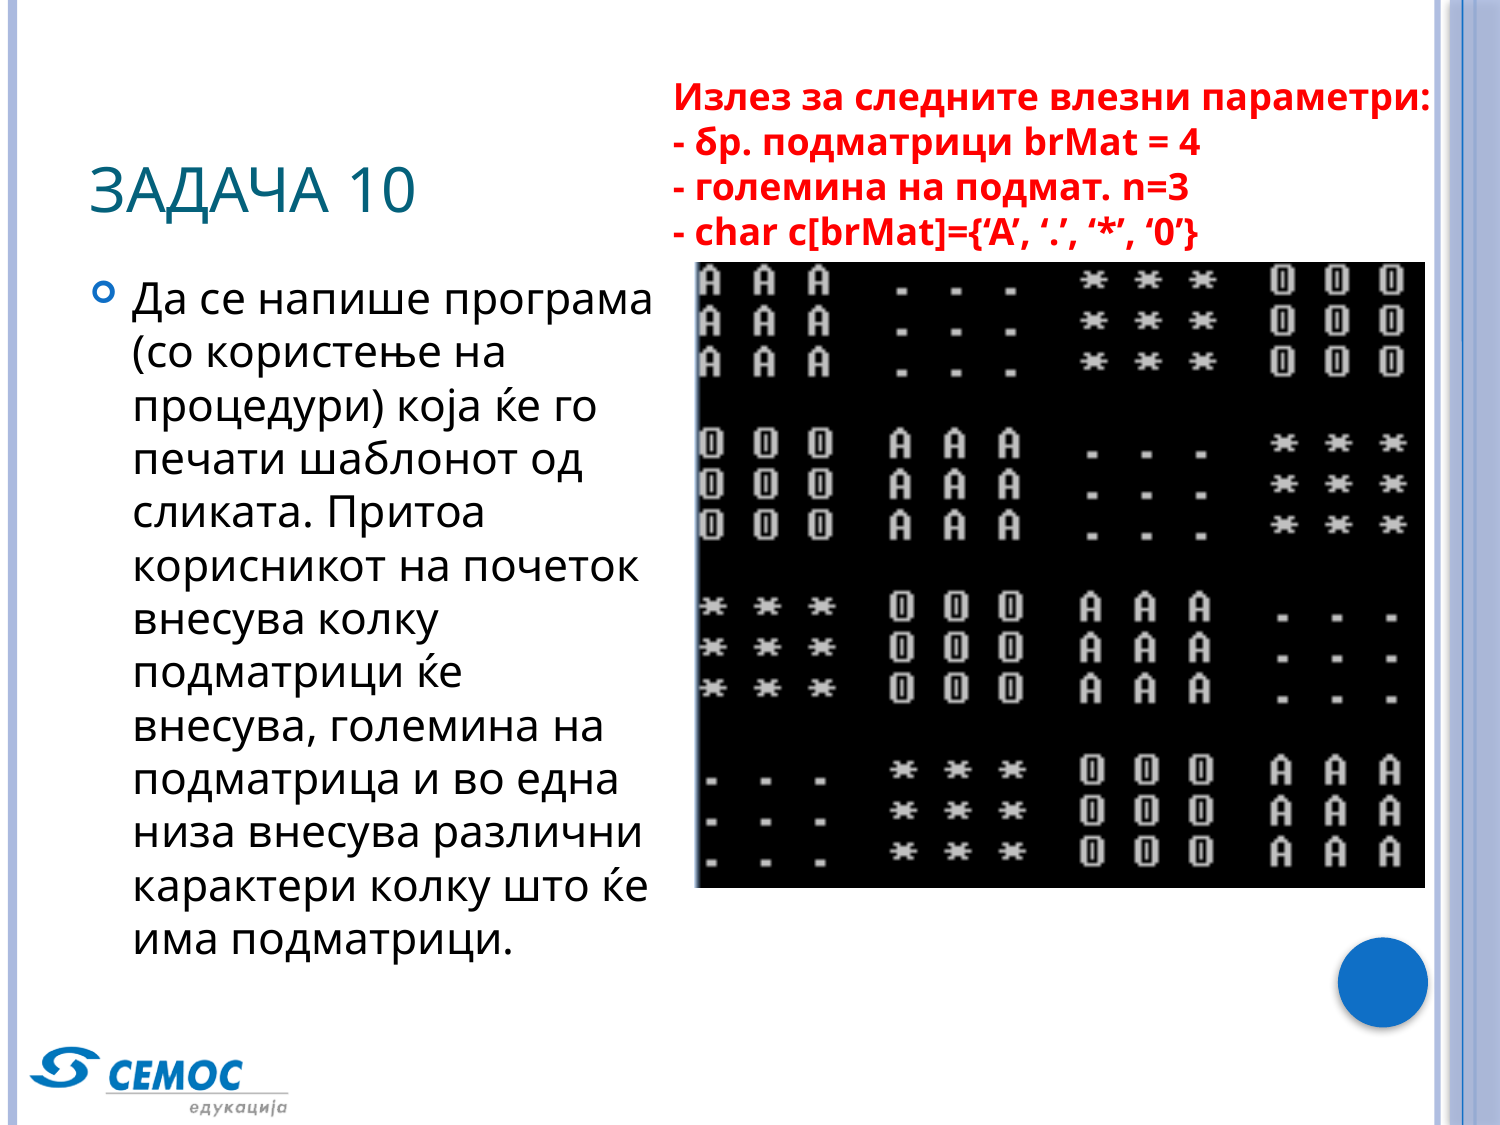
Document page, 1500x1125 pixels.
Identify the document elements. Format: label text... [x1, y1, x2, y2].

list Да се напише програма (со користење на процедури) која ќе го печати шаблонот од сликата. Притоа корисникот на почеток внесува колку подматрици ќе внесува, големина на подматрица и во една низа внесува различни карактери колку што ќе има подматрици. [75, 262, 675, 1013]
picture [694, 261, 1426, 888]
text_box Излез за следните влезни параметри: - бр. подматрици brMat = 4 - големина на подмат. n=3 - char c[brMat]={‘A’, ‘.’, ‘*’, ‘0’} [658, 65, 1447, 261]
title Задача 10 [75, 45, 1300, 233]
picture [24, 1036, 295, 1125]
